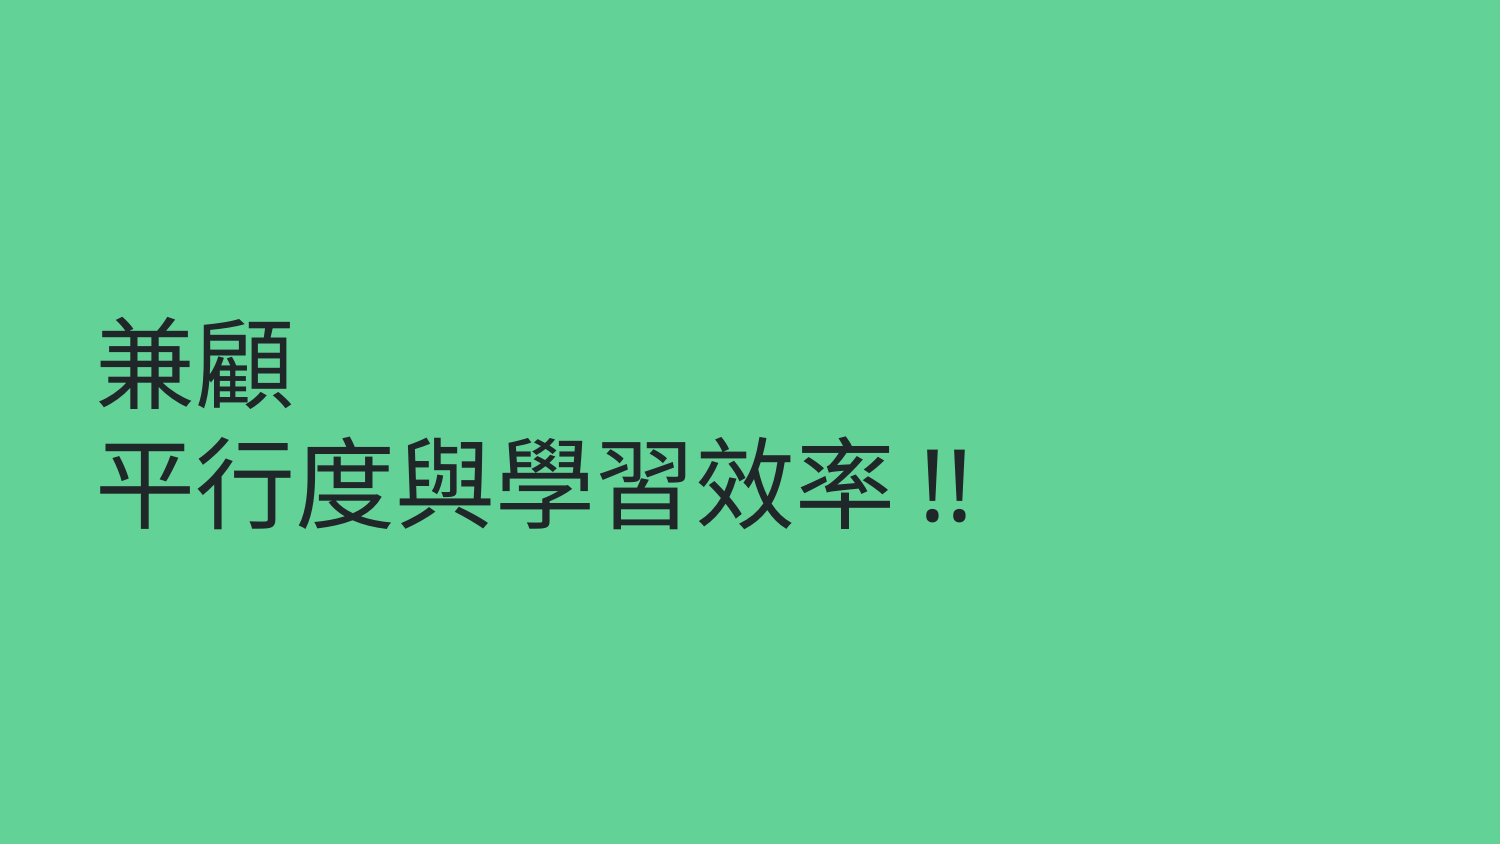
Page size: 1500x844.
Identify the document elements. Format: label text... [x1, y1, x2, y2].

title 兼顧 平行度與學習效率!! [80, 86, 1032, 758]
